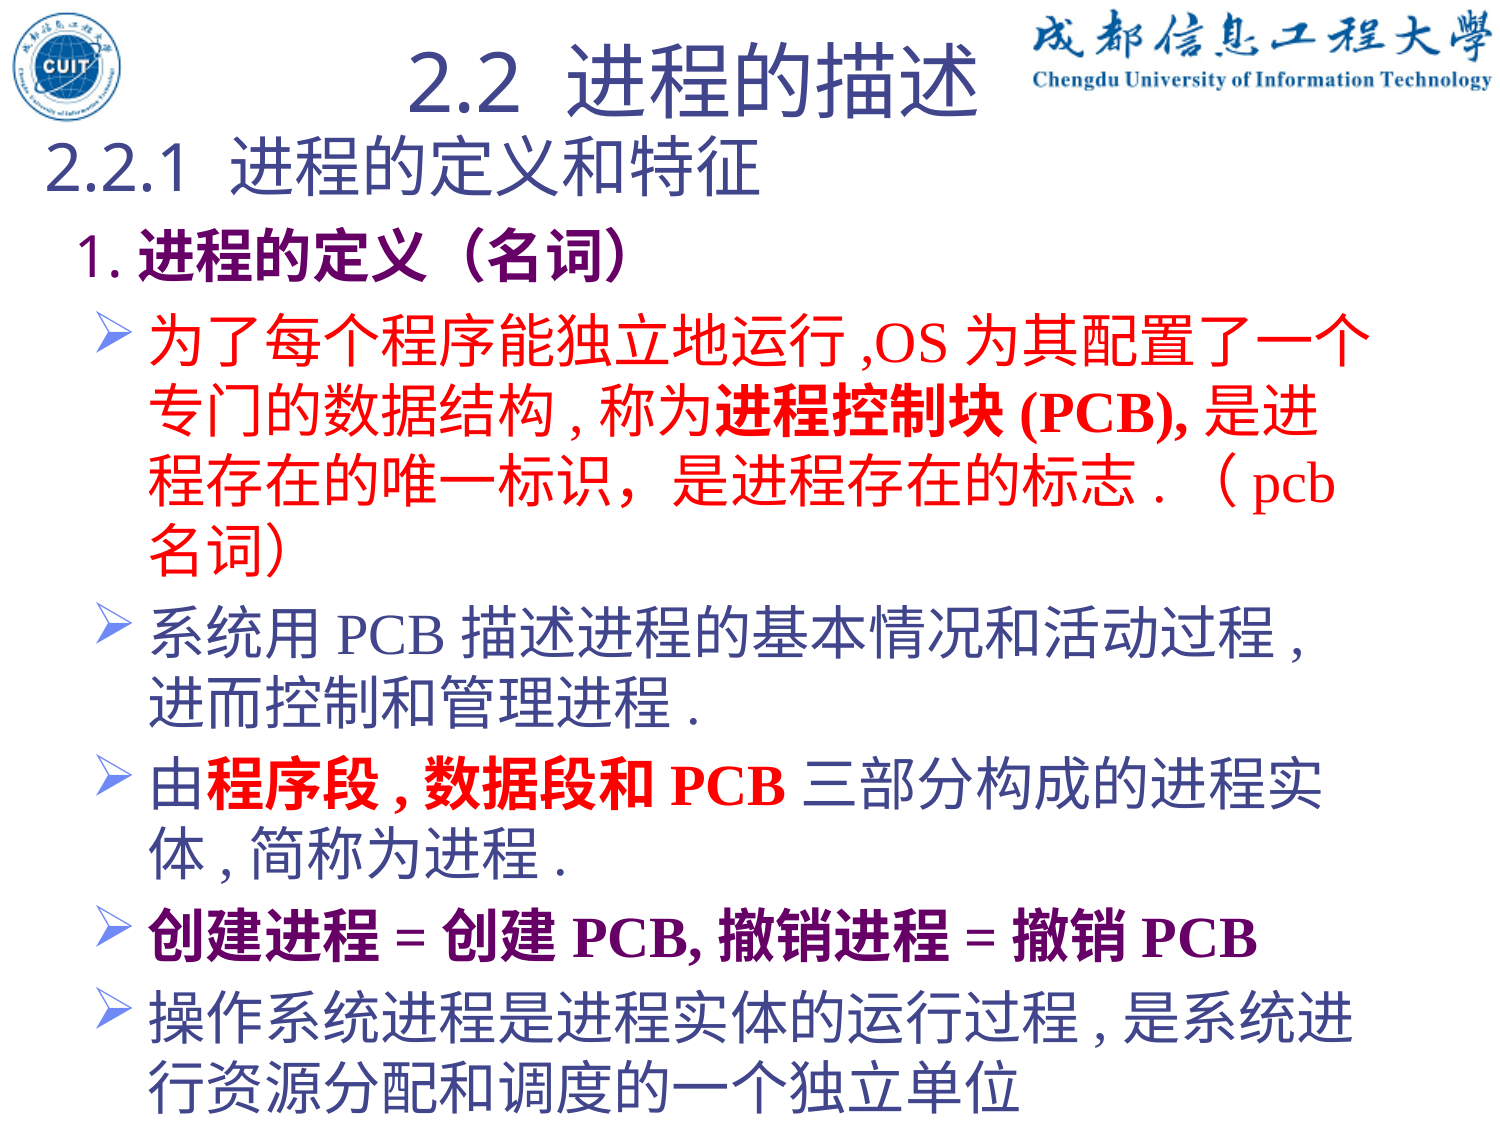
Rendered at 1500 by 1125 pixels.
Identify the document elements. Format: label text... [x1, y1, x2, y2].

picture [0, 0, 127, 138]
picture [1029, 0, 1500, 102]
text_box 为了每个程序能独立地运行,OS为其配置了一个专门的数据结构,称为进程控制块(PCB),是进程存在的唯一标识，是进程存在的标志.（pcb名词） 系统用PCB描述进程的基本情况和活动过程,进而控制和管理进程. 由程序段,数据段和PCB三部分构成的进程实体,简称为进程. 创建进程=创建PCB,撤销进程=撤销PCB 操作系统进程是进程实体的运行过程,是系统进行资源分配和调度的一个独立单位 [76, 296, 1390, 822]
text_box 2.2 进程的描述 [93, 21, 1294, 137]
text_box 2.2.1 进程的定义和特征 1.进程的定义（名词） [29, 101, 1317, 297]
